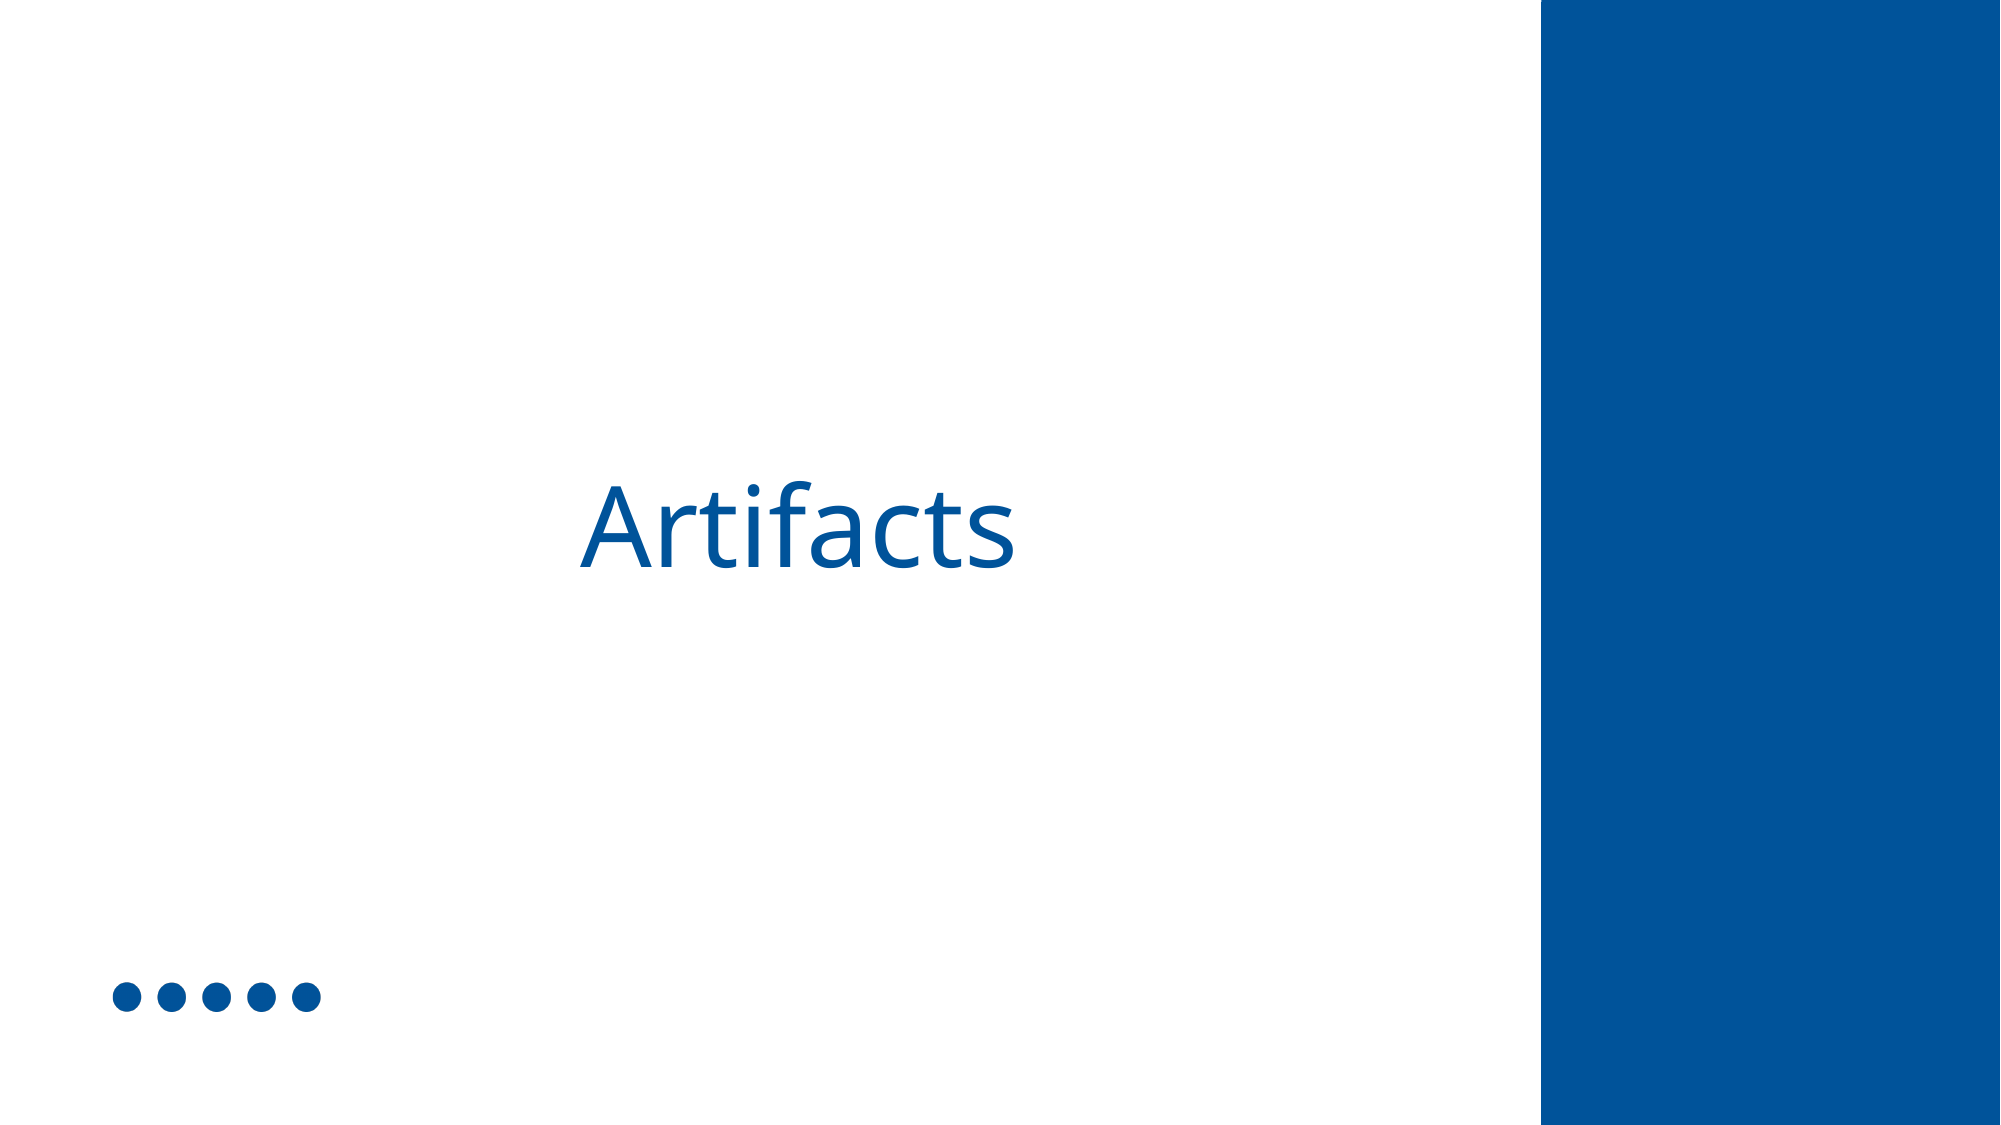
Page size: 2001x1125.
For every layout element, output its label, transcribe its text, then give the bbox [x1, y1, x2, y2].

text_box [0, 190, 850, 1014]
text_box Artifacts [850, 460, 1496, 601]
